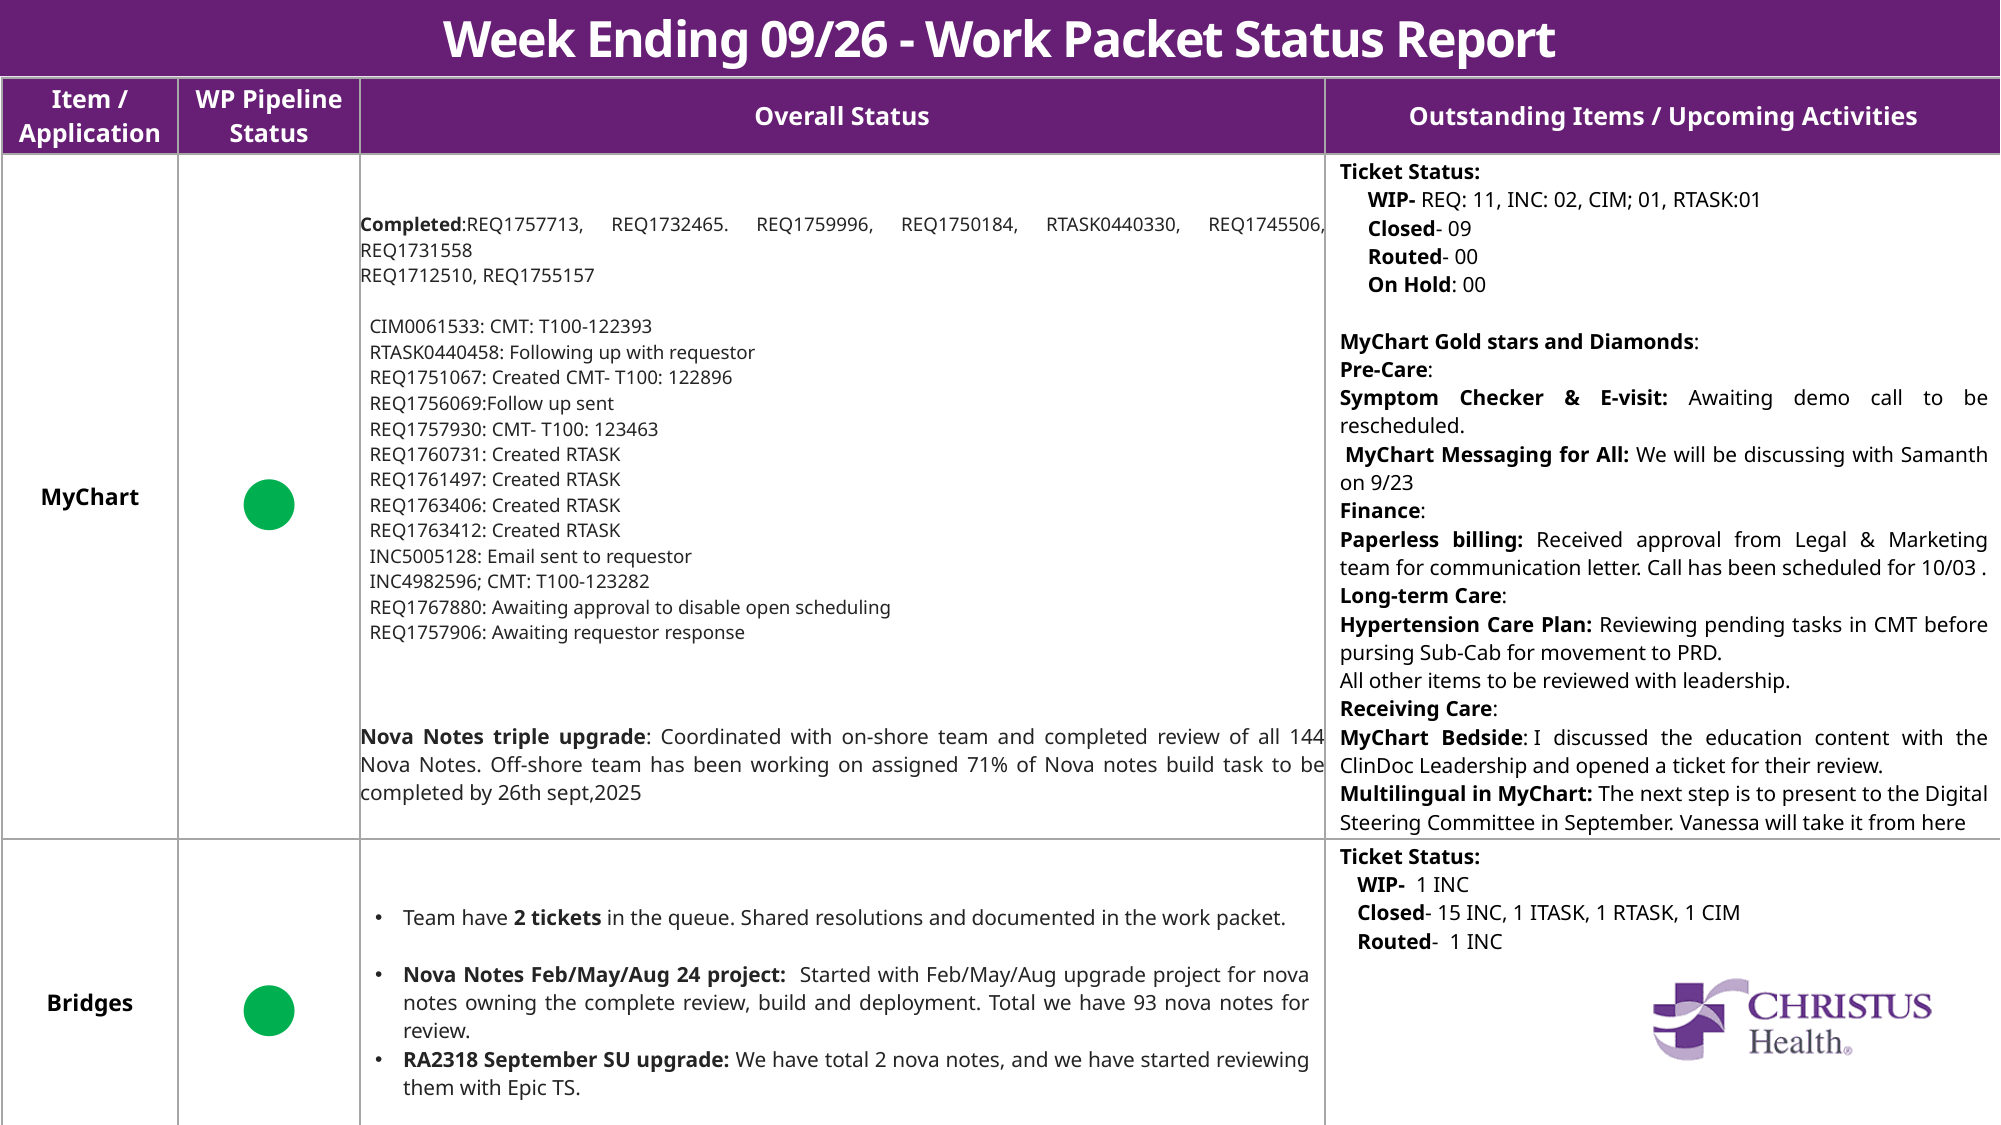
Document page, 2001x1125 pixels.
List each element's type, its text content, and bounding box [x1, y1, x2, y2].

text_box Week Ending 09/26 - Work Packet Status Report [0, 0, 2000, 77]
table_cell Bridges [3, 840, 177, 1125]
table_header Outstanding Items / Upcoming Activities [1326, 79, 2000, 153]
table_cell Completed:REQ1757713, REQ1732465. REQ1759996, REQ1750184, RTASK0440330, REQ1745506, REQ1731558 REQ1712510, REQ1755157 CIM0061533: CMT: T100-122393 RTASK0440458: Following up with requestor REQ1751067: Created CMT- T100: 122896 REQ1756069:Follow up sent REQ1757930: CMT- T100: 123463 REQ1760731: Created RTASK REQ1761497: Created RTASK REQ1763406: Created RTASK REQ1763412: Created RTASK INC5005128: Email sent to requestor INC4982596; CMT: T100-123282 REQ1767880: Awaiting approval to disable open scheduling REQ1757906: Awaiting requestor response Nova Notes triple upgrade: Coordinated with on-shore team and completed review of all 144 Nova Notes. Off-shore team has been working on assigned 71% of Nova notes build task to be completed by 26th sept,2025 [361, 155, 1324, 838]
table_cell Team have 2 tickets in the queue. Shared resolutions and documented in the work packet. Nova Notes Feb/May/Aug 24 project: Started with Feb/May/Aug upgrade project for nova notes owning the complete review, build and deployment. Total we have 93 nova notes for review. RA2318 September SU upgrade: We have total 2 nova notes, and we have started reviewing them with Epic TS. [361, 840, 1324, 1125]
table_header Item / Application [3, 79, 177, 153]
table_header WP Pipeline Status [179, 79, 359, 153]
table_header Overall Status [361, 79, 1324, 153]
table_cell Ticket Status: WIP- REQ: 11, INC: 02, CIM; 01, RTASK:01 Closed- 09 Routed- 00 On Hold: 00 MyChart Gold stars and Diamonds: Pre-Care: Symptom Checker & E-visit: Awaiting demo call to be rescheduled. MyChart Messaging for All: We will be discussing with Samanth on 9/23 Finance: Paperless billing: Received approval from Legal & Marketing team for communication letter. Call has been scheduled for 10/03 . Long-term Care: Hypertension Care Plan: Reviewing pending tasks in CMT before pursing Sub-Cab for movement to PRD. All other items to be reviewed with leadership. Receiving Care: MyChart Bedside: I discussed the education content with the ClinDoc Leadership and opened a ticket for their review. Multilingual in MyChart: The next step is to present to the Digital Steering Committee in September. Vanessa will take it from here [1326, 155, 2000, 838]
table_cell ● [179, 155, 359, 838]
table_cell ● [179, 840, 359, 1125]
table_cell MyChart [3, 155, 177, 838]
table_cell Ticket Status: •WIP- 1 INC •Closed- 15 INC, 1 ITASK, 1 RTASK, 1 CIM •Routed- 1 INC [1326, 840, 2000, 1125]
